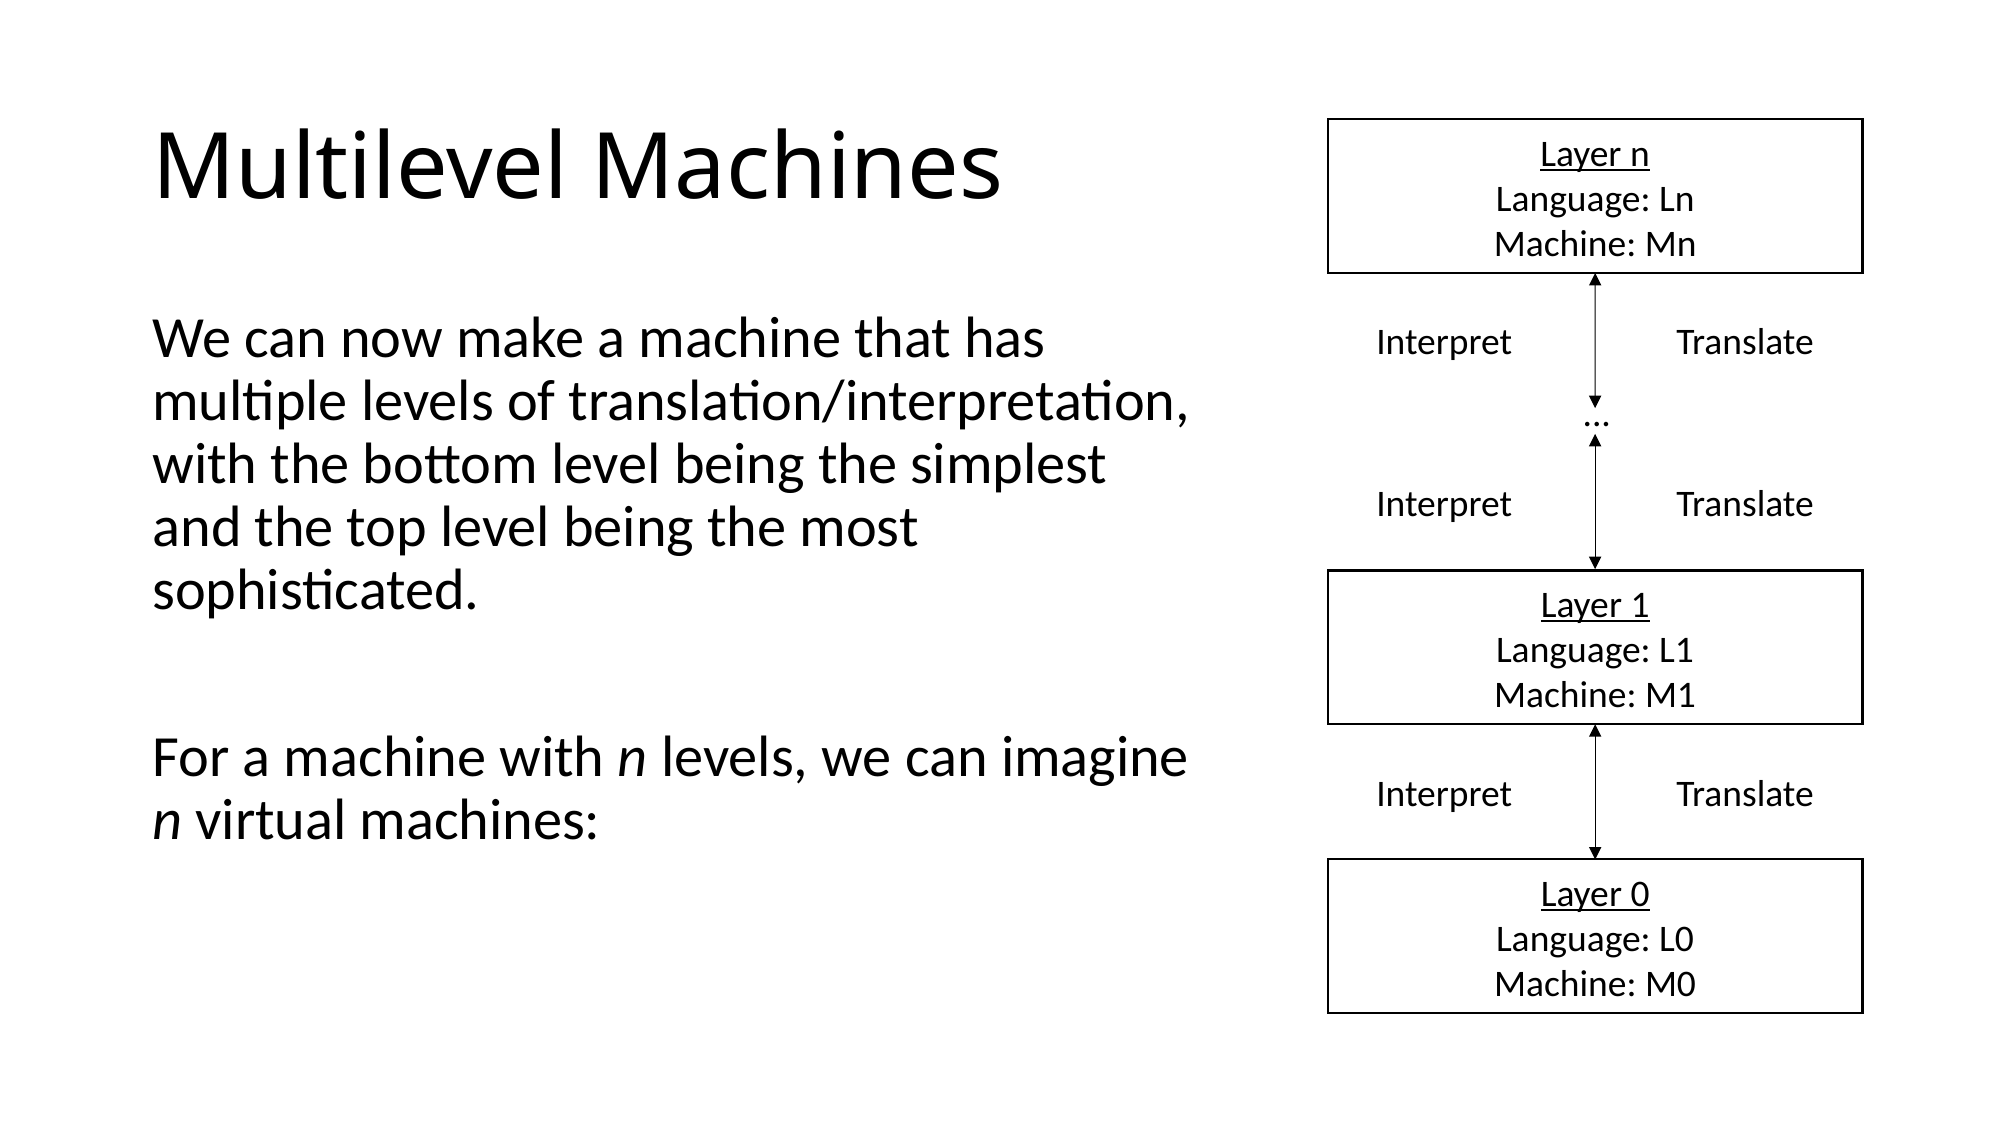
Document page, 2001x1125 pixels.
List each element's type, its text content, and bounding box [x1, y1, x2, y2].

text_box Interpret Translate [1361, 471, 1595, 531]
list We can now make a machine that has multiple levels of translation/interpretation, with the bottom level being the simplest and the top level being the most sophisticated. For a machine with n levels, we can imagine n virtual machines: [137, 299, 1222, 1014]
text_box Interpret Translate [1361, 761, 1595, 822]
text_box Layer n Language: Ln Machine: Mn [1327, 118, 1864, 274]
text_box Interpret Translate [1361, 310, 1595, 370]
text_box Interpret Translate [1596, 471, 1829, 531]
text_box Interpret Translate [1596, 761, 1829, 822]
text_box Layer 1 Language: L1 Machine: M1 [1327, 569, 1864, 725]
text_box Interpret Translate [1596, 310, 1829, 370]
text_box ... [1567, 381, 1626, 442]
text_box Layer 0 Language: L0 Machine: M0 [1327, 858, 1864, 1014]
title Multilevel Machines [137, 59, 1863, 278]
